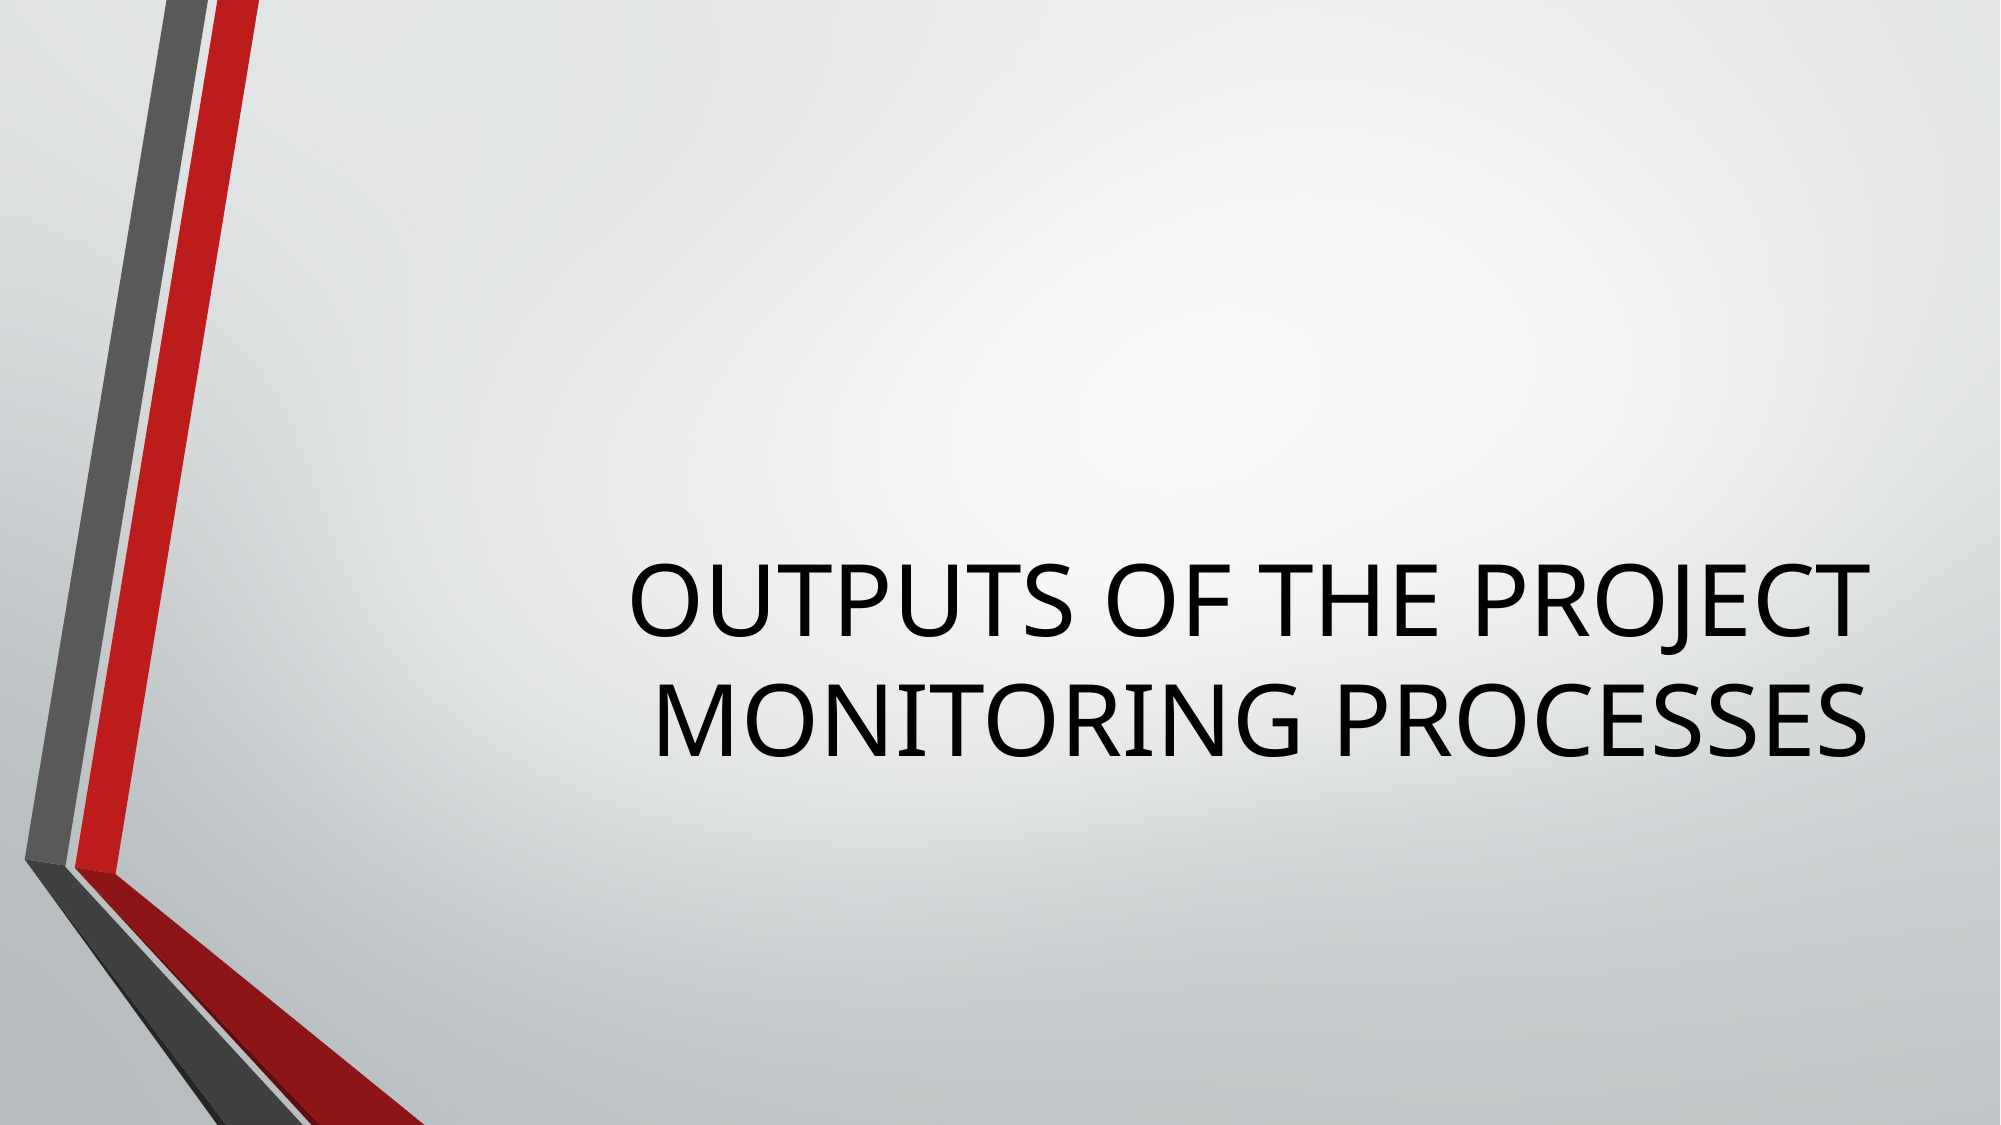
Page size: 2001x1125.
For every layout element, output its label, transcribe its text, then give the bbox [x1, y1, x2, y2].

title OUTPUTS OF THE PROJECT MONITORING PROCESSES [421, 437, 1887, 784]
